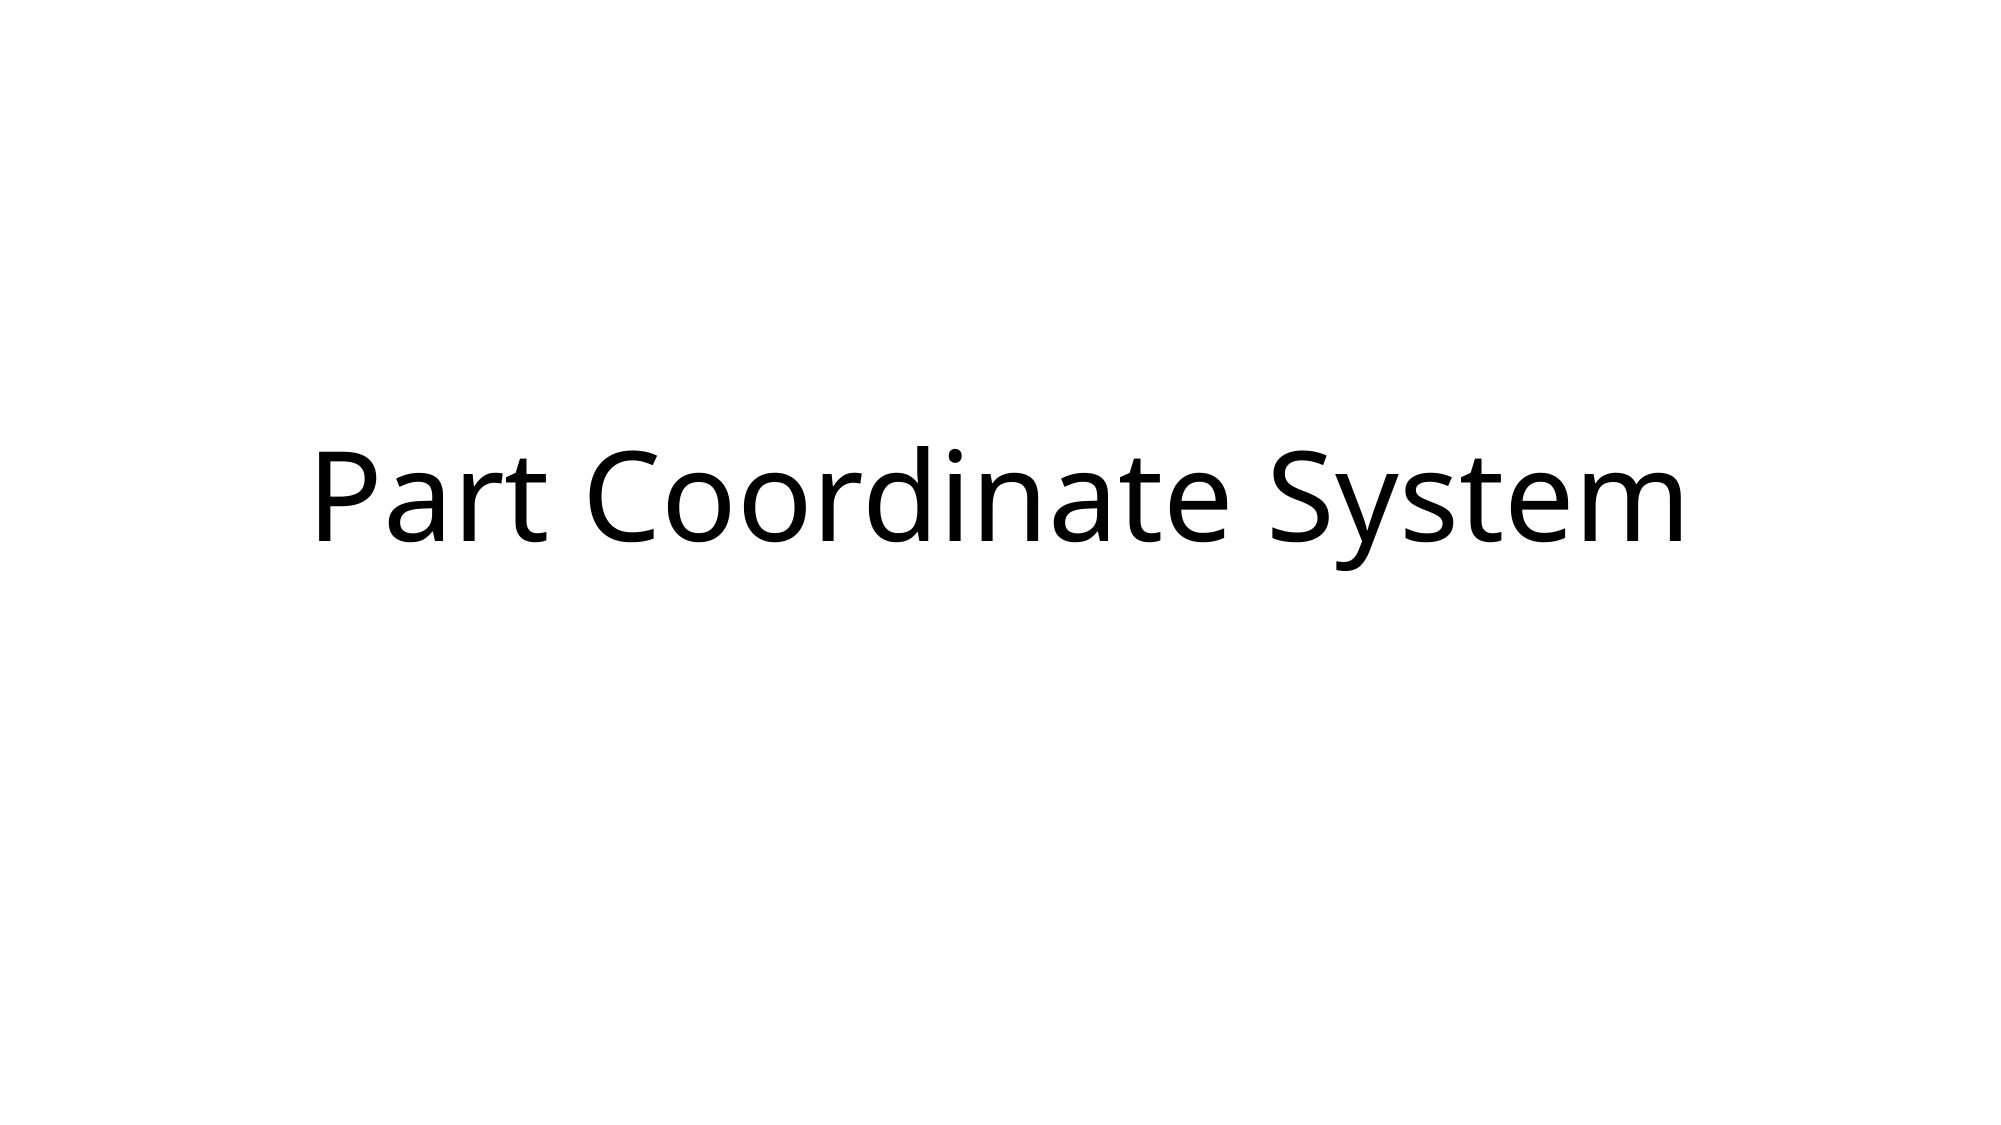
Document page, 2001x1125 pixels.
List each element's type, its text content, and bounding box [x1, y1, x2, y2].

title Part Coordinate System [249, 184, 1750, 576]
